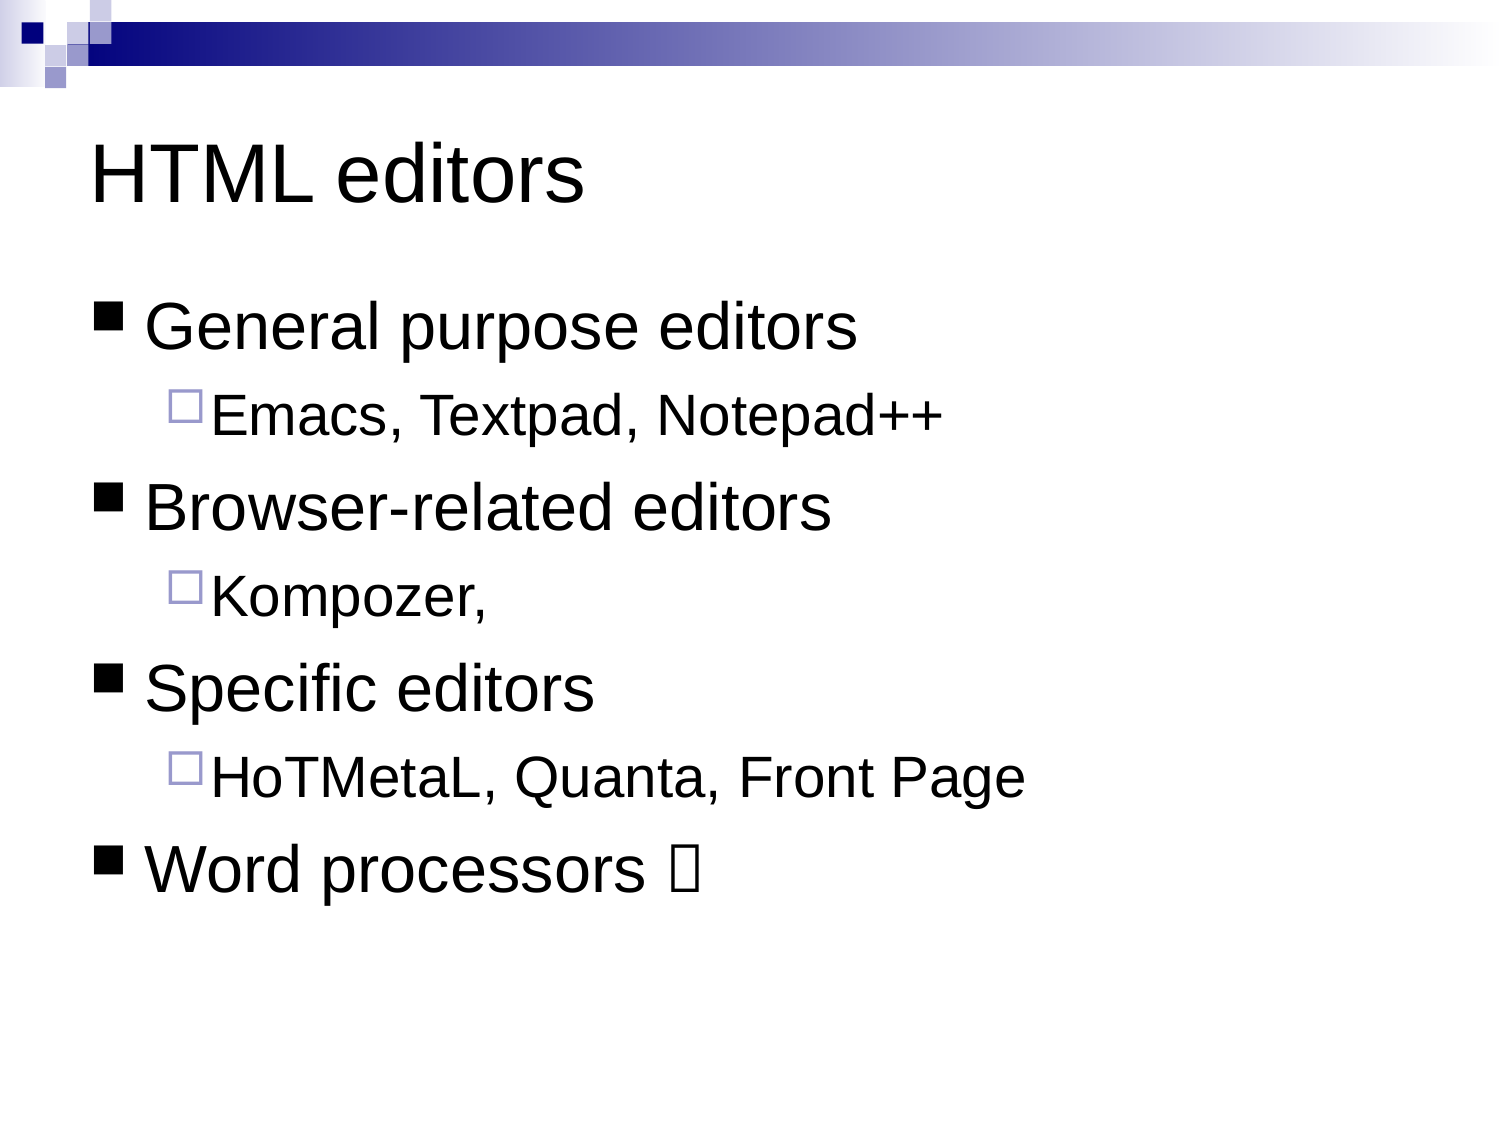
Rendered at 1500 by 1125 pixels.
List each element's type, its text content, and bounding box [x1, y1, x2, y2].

text_box General purpose editors Emacs, Textpad, Notepad++ Browser-related editors Kompozer, Specific editors HoTMetaL, Quanta, Front Page Word processors  [74, 274, 1425, 963]
text_box HTML editors [74, 75, 1425, 263]
